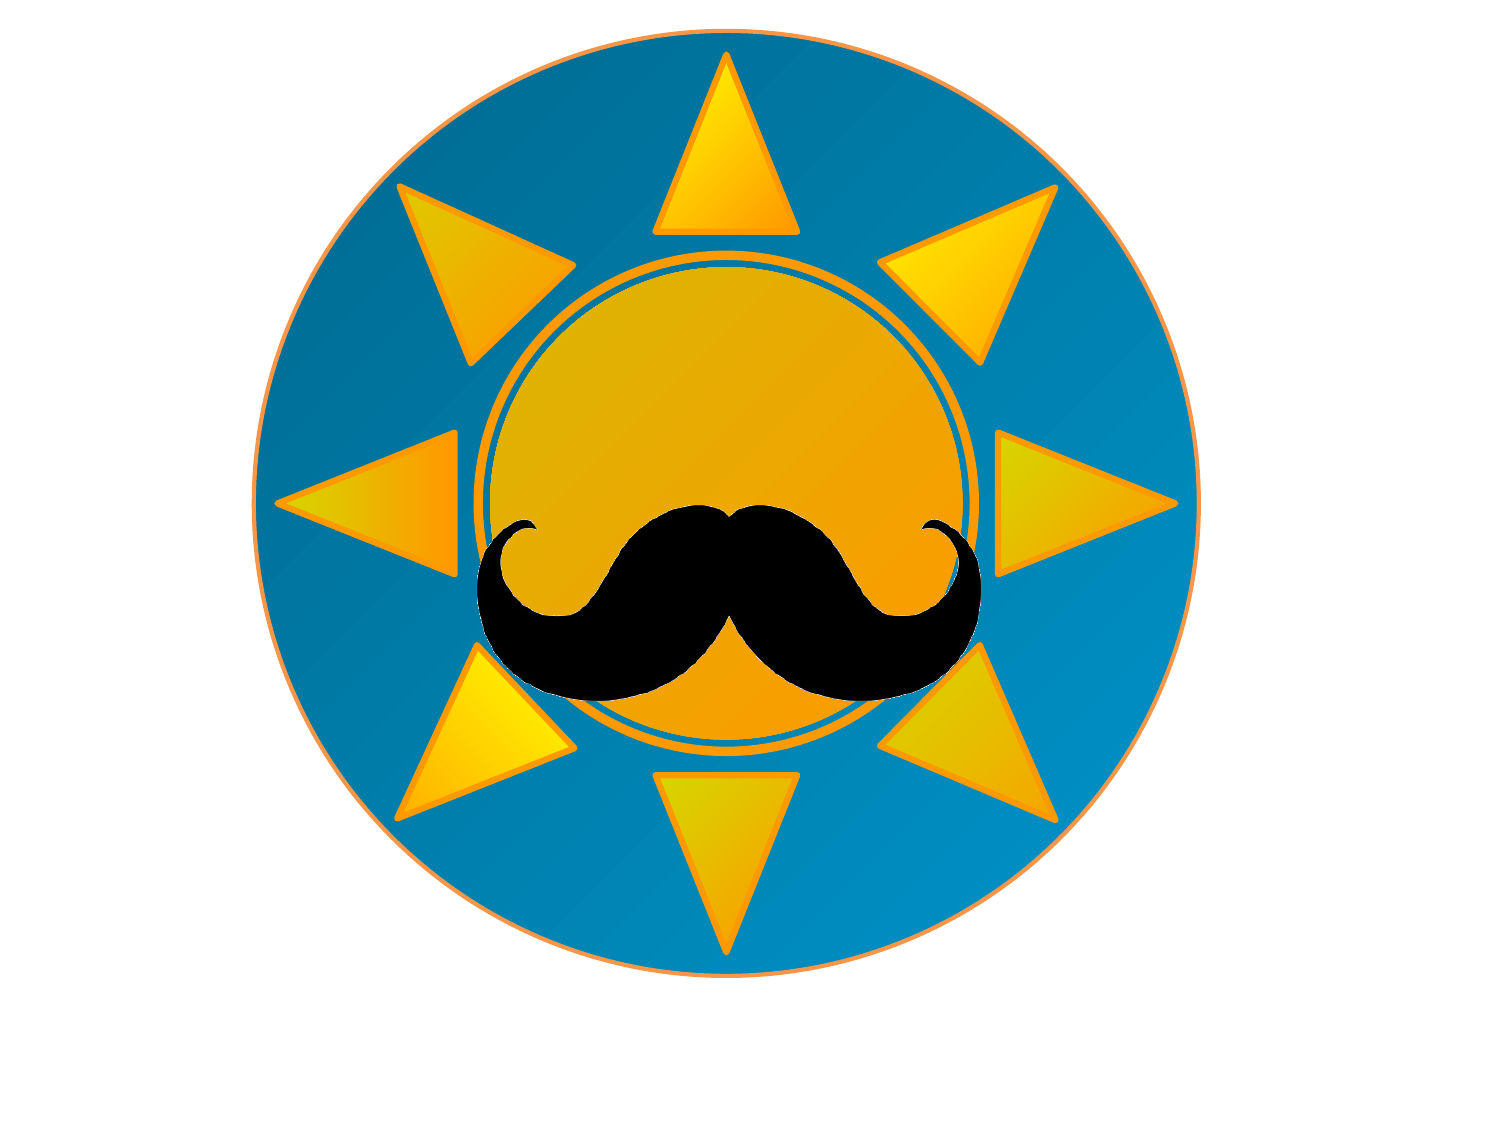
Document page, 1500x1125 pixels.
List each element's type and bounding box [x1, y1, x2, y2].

text_box [253, 30, 1200, 977]
